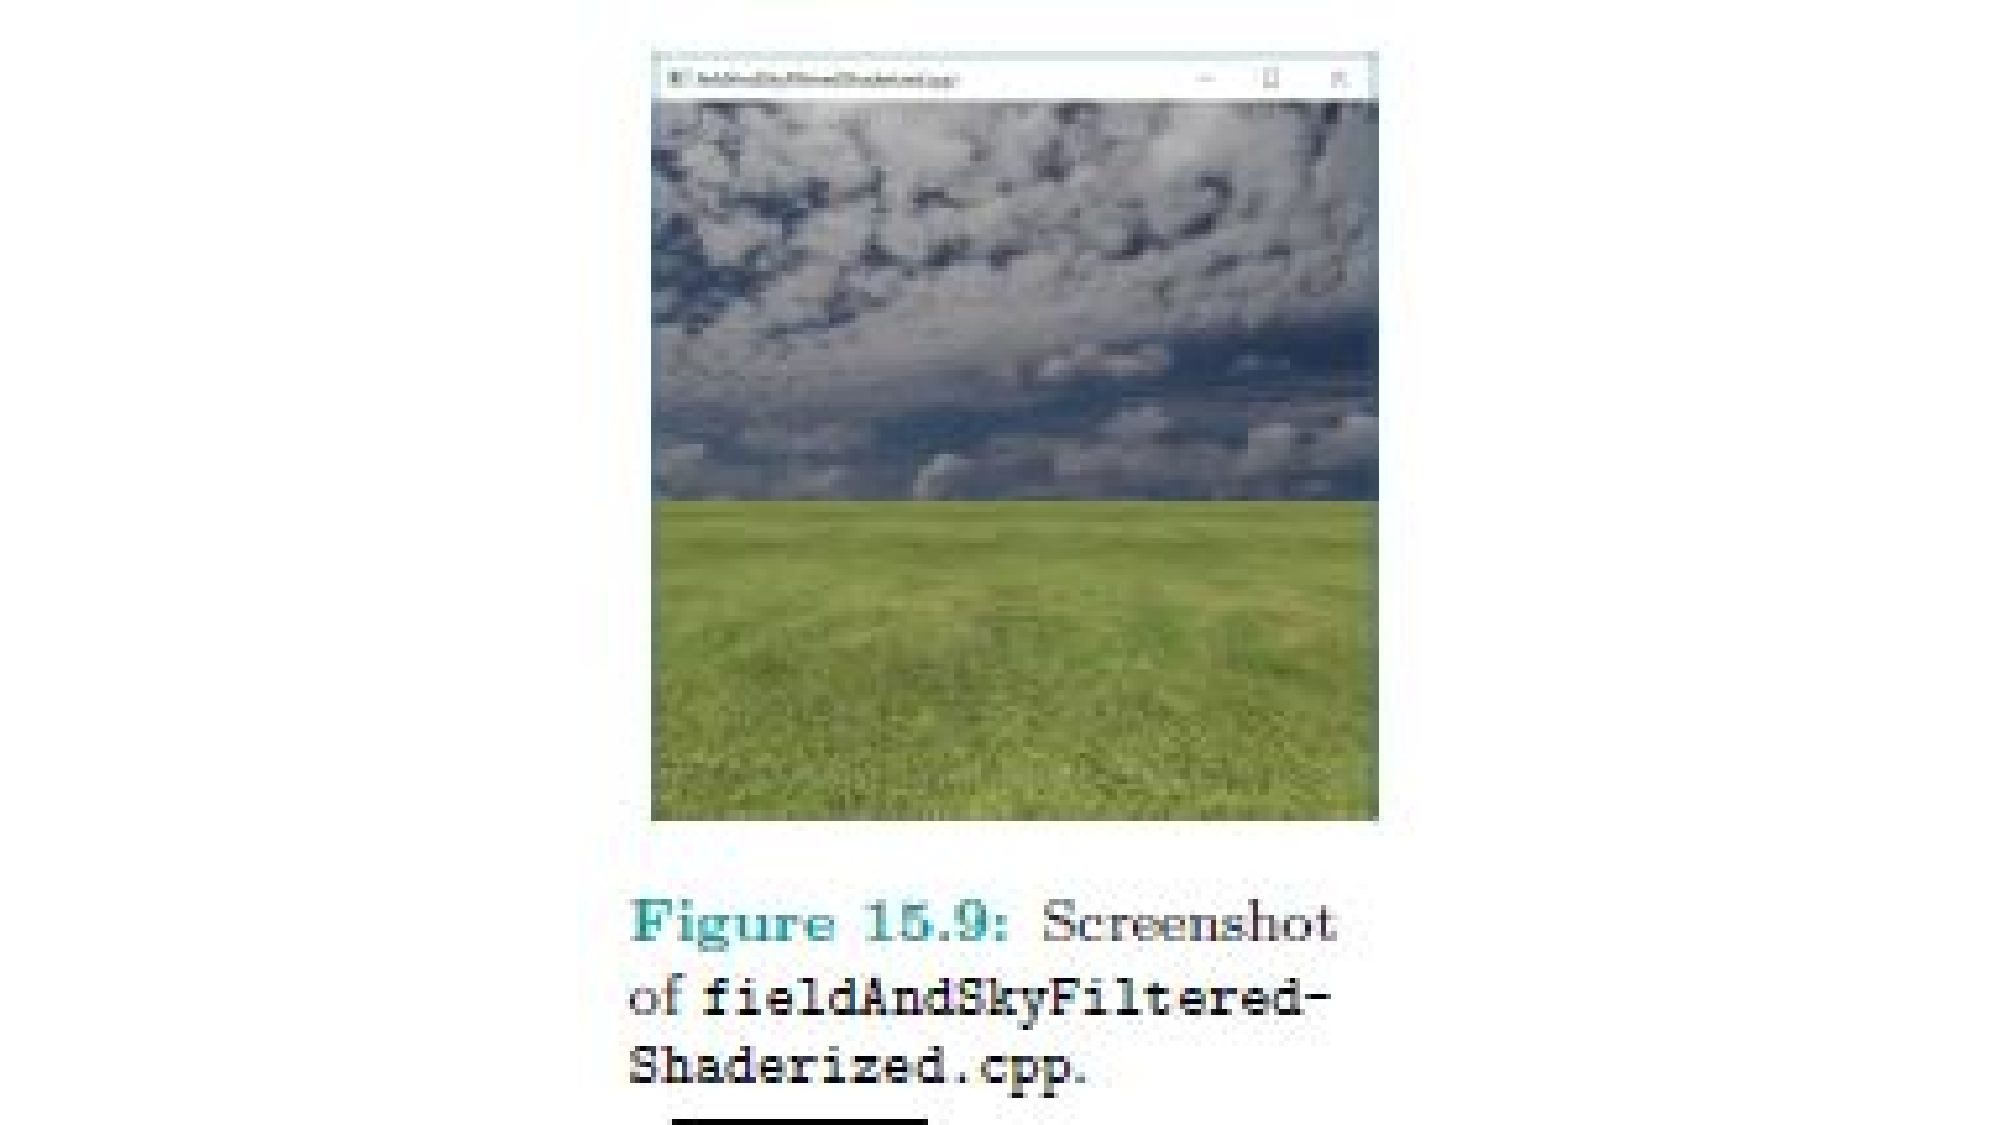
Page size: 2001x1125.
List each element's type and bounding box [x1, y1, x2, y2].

picture [578, 0, 1422, 1125]
